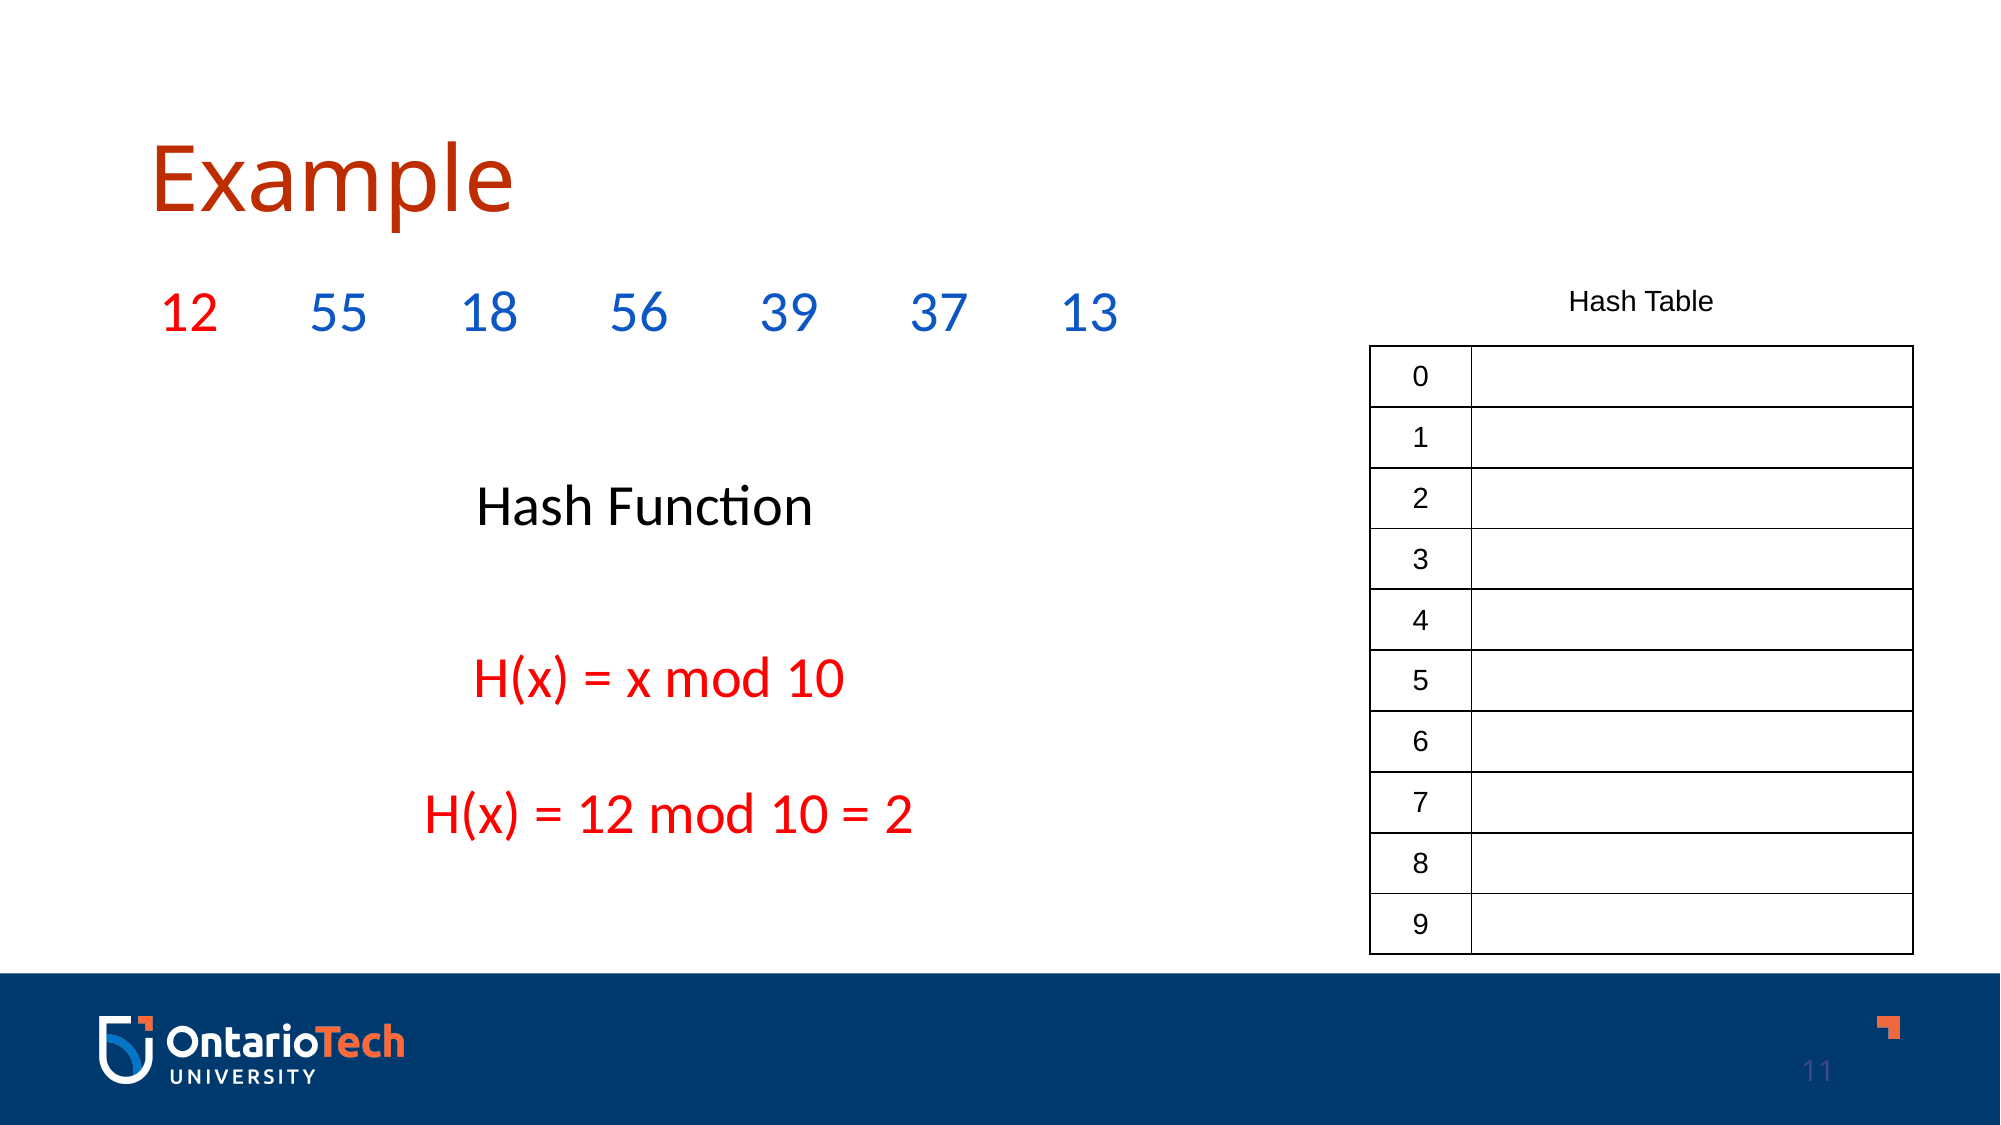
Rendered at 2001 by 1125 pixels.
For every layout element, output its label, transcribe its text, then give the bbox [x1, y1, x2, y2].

text_box 12 55 18 56 39 37 13 [145, 266, 1146, 351]
table_header 0 [1371, 347, 1471, 406]
text_box 11 [1433, 1025, 1850, 1100]
table_cell [1472, 894, 1912, 953]
table_cell 5 [1371, 651, 1471, 710]
table_cell 8 [1371, 834, 1471, 893]
table_cell 9 [1371, 894, 1471, 953]
table_cell [1472, 651, 1912, 710]
table_cell [1472, 469, 1912, 528]
table_cell 6 [1371, 712, 1471, 771]
picture [1877, 1016, 1900, 1039]
text_box H(x) = 12 mod 10 = 2 [409, 767, 975, 853]
table_cell [1472, 590, 1912, 649]
table_cell 3 [1371, 529, 1471, 588]
text_box Example [133, 49, 1834, 238]
table_cell 2 [1371, 469, 1471, 528]
text_box Hash Function [145, 459, 1146, 545]
table_cell [1472, 529, 1912, 588]
table_cell [1472, 773, 1912, 832]
table_cell 4 [1371, 590, 1471, 649]
text_box Hash Table [1553, 275, 1730, 326]
table_cell [1472, 408, 1912, 467]
table_cell [1472, 834, 1912, 893]
picture [99, 1016, 404, 1084]
table_cell 7 [1371, 773, 1471, 832]
table_cell 1 [1371, 408, 1471, 467]
table_cell [1472, 712, 1912, 771]
text_box H(x) = x mod 10 [459, 631, 885, 716]
table_header [1472, 347, 1912, 406]
